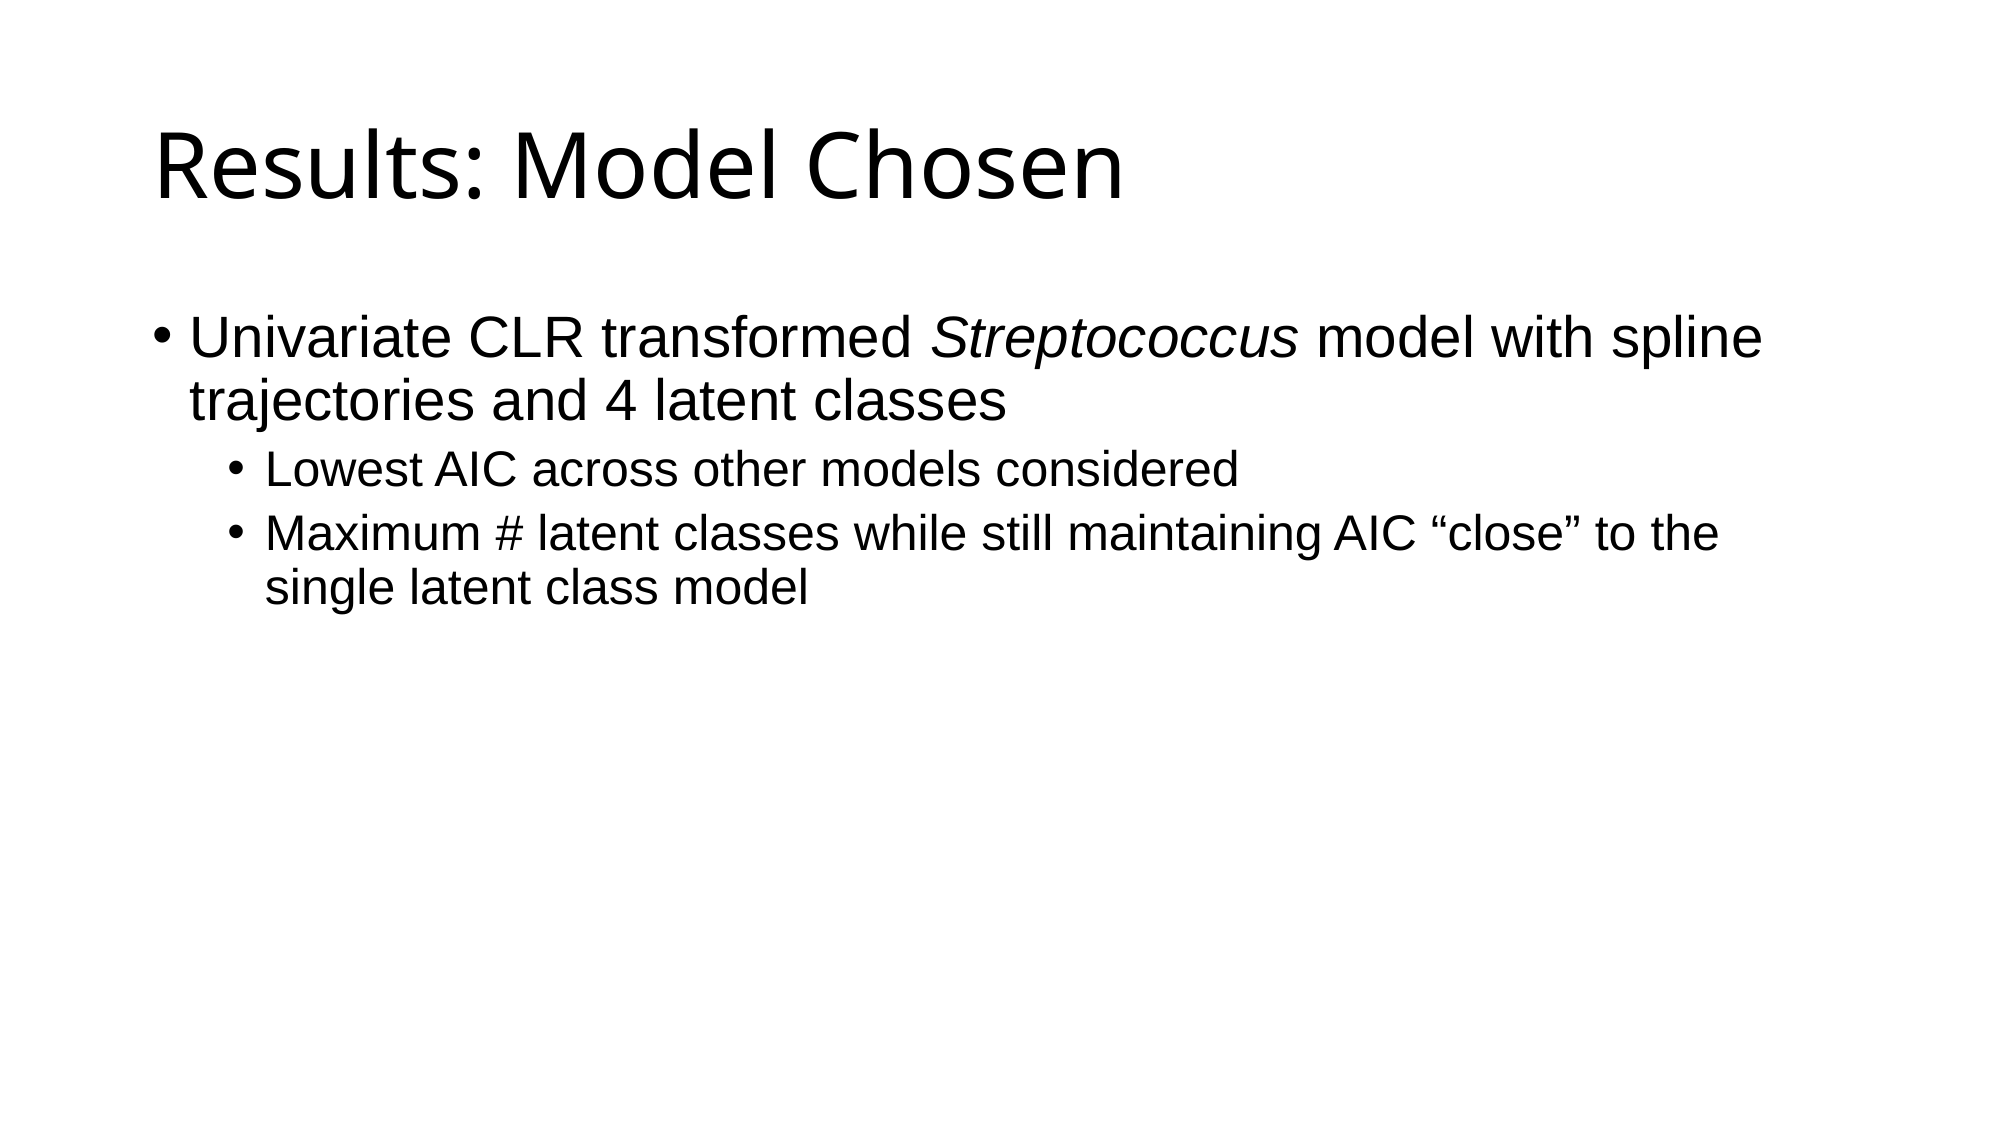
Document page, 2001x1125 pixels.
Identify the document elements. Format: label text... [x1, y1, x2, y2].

title Results: Model Chosen [137, 59, 1863, 278]
list Univariate CLR transformed Streptococcus model with spline trajectories and 4 latent classes Lowest AIC across other models considered Maximum # latent classes while still maintaining AIC “close” to the single latent class model [137, 299, 1863, 1014]
